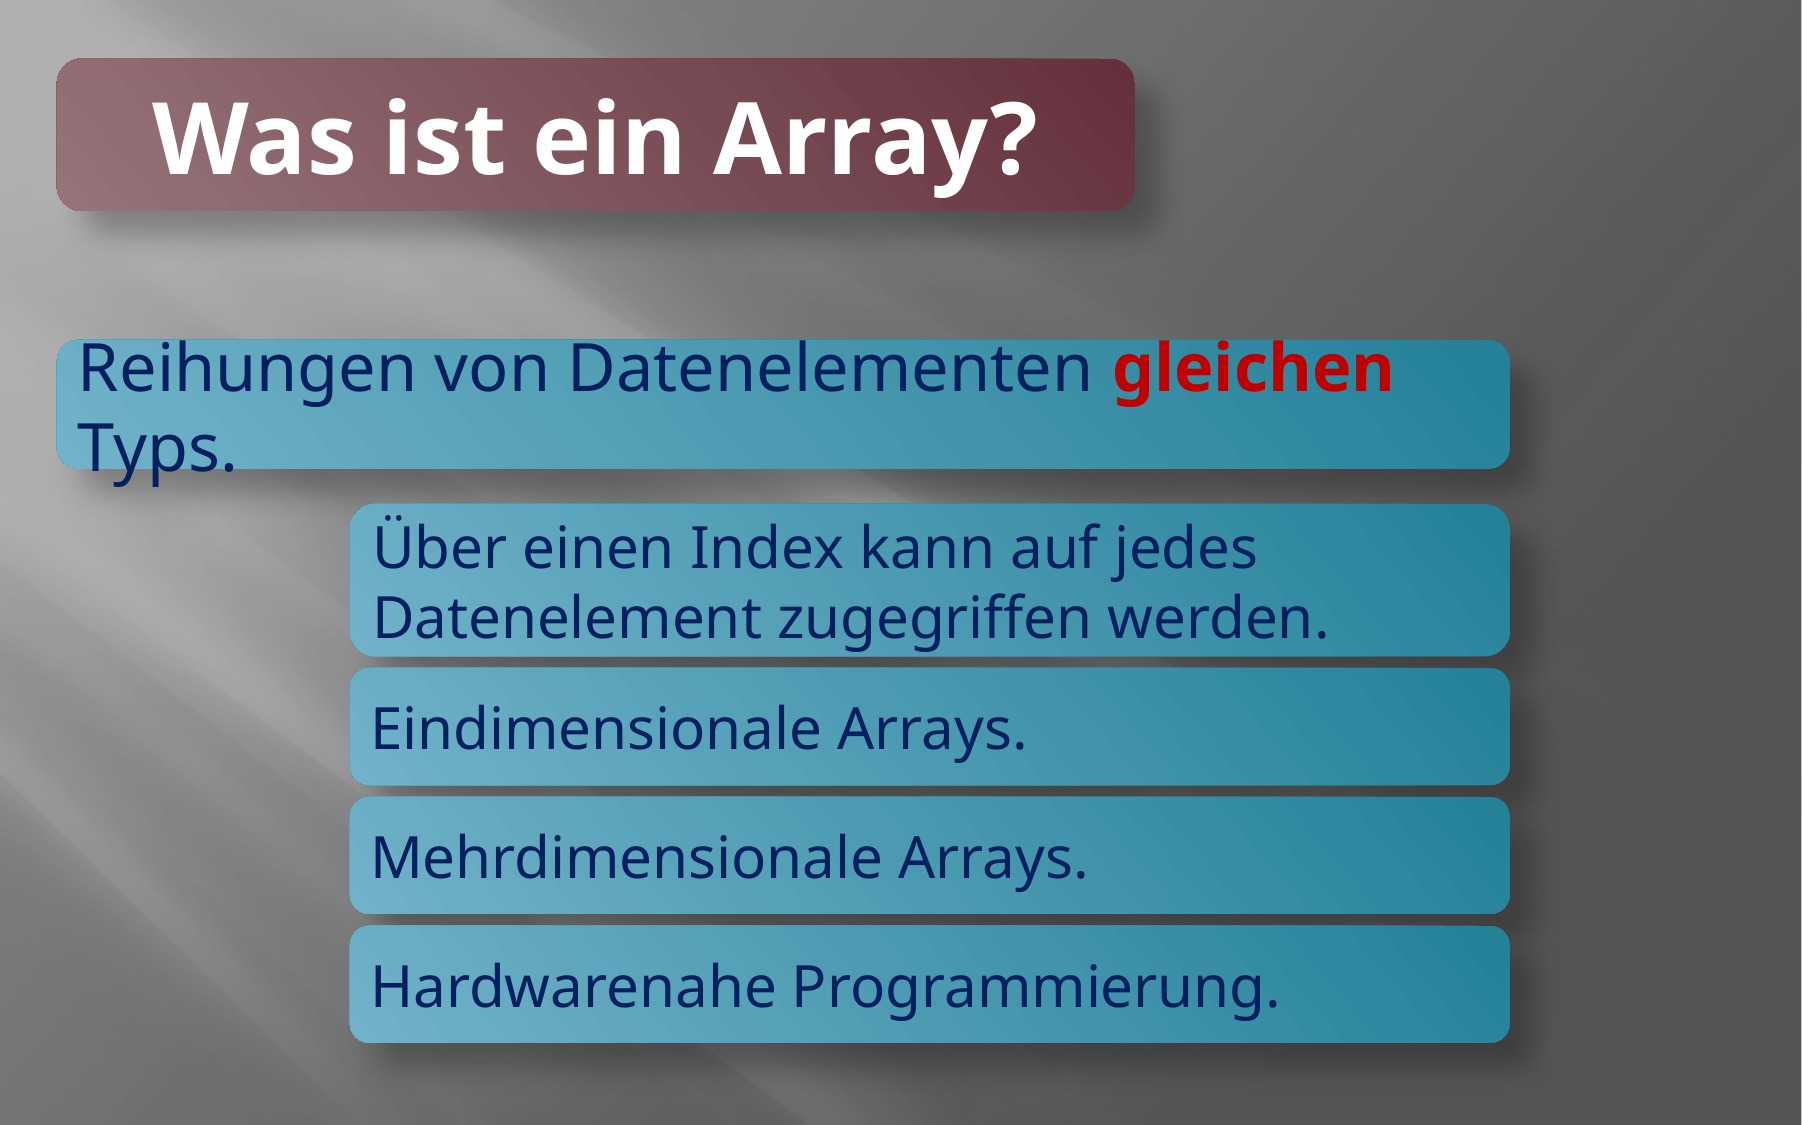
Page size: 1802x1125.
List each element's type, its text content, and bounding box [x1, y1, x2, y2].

text_box Hardwarenahe Programmierung. [349, 925, 1510, 1043]
text_box Mehrdimensionale Arrays. [349, 796, 1510, 914]
text_box Reihungen von Datenelementen gleichen Typs. [56, 339, 1510, 469]
text_box Über einen Index kann auf jedes Datenelement zugegriffen werden. [349, 503, 1510, 657]
text_box Was ist ein Array? [56, 58, 1135, 211]
text_box Eindimensionale Arrays. [349, 667, 1510, 786]
